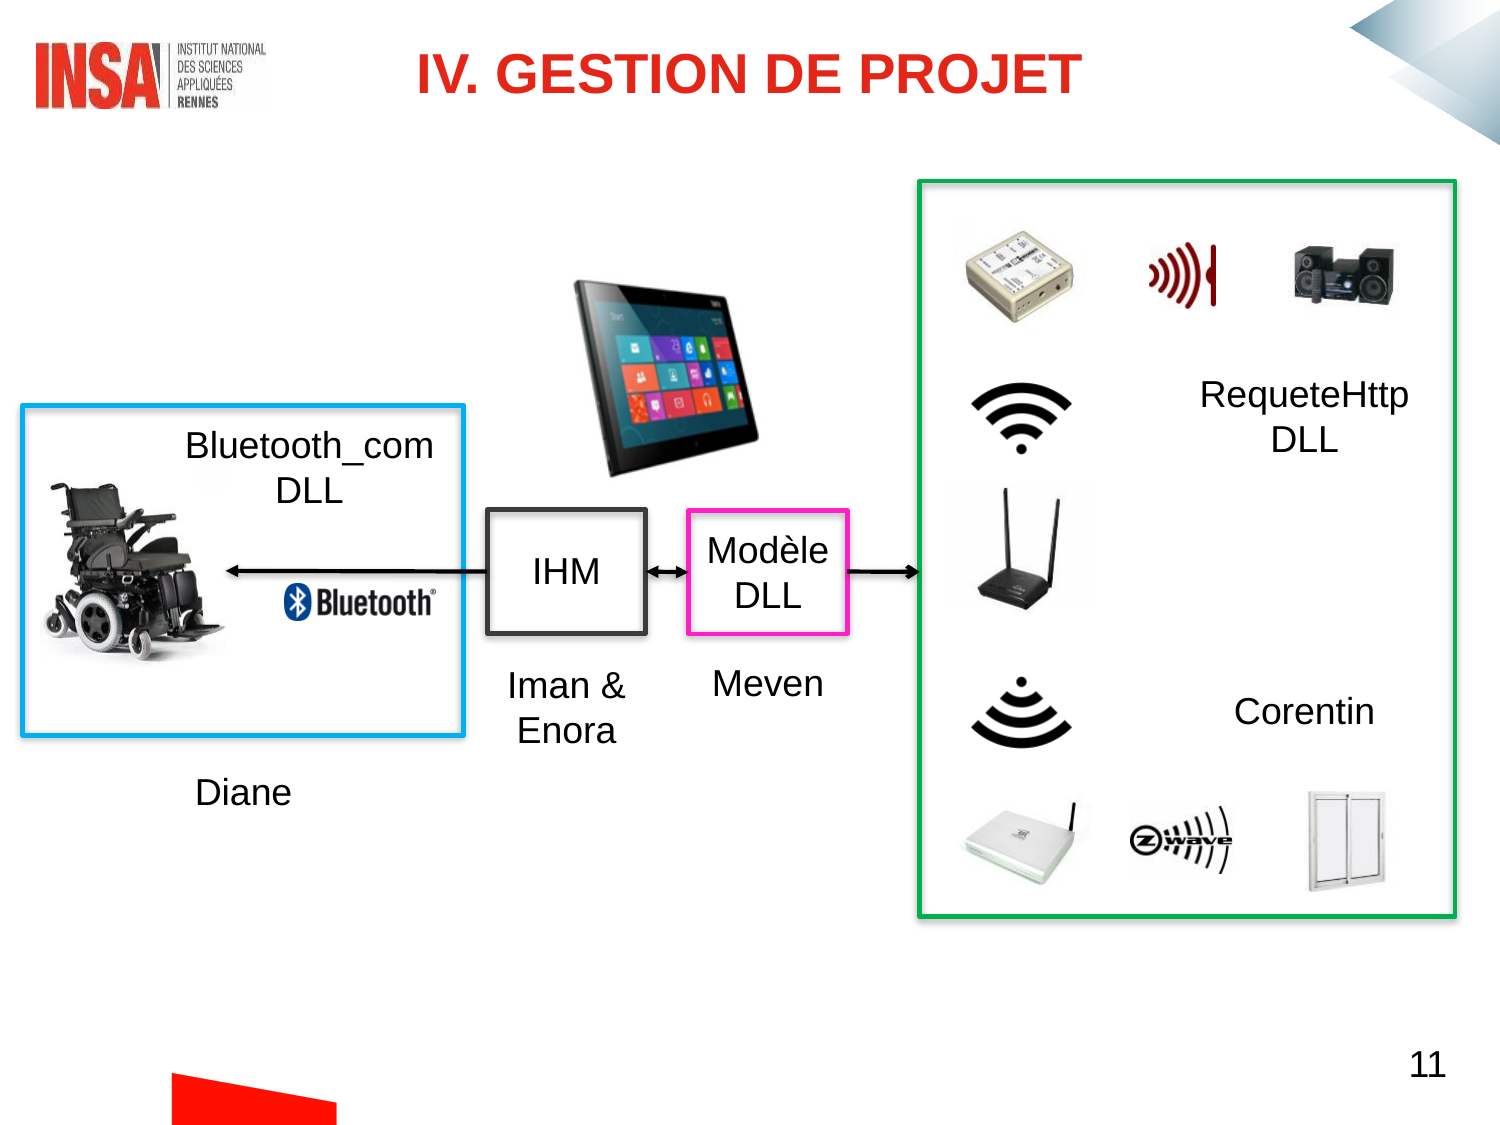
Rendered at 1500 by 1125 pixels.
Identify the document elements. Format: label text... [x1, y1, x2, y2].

picture [1149, 242, 1216, 309]
text_box Iman & Enora [492, 653, 641, 759]
picture [36, 42, 103, 109]
title IV. Gestion de projet [103, 37, 1397, 159]
text_box RequeteHttp DLL [1150, 363, 1459, 468]
text_box [22, 405, 465, 736]
picture [971, 662, 1072, 763]
picture [554, 273, 788, 482]
picture [284, 583, 436, 621]
picture [1287, 234, 1400, 319]
text_box Diane [179, 760, 308, 821]
picture [946, 484, 1092, 614]
text_box [688, 510, 848, 571]
picture [39, 467, 226, 675]
text_box Corentin [1219, 679, 1390, 740]
text_box [919, 180, 1456, 917]
text_box IHM [509, 539, 624, 600]
text_box [486, 509, 647, 634]
picture [946, 772, 1091, 917]
text_box Modèle DLL [691, 518, 845, 624]
text_box 11 [1393, 1032, 1475, 1093]
picture [971, 368, 1072, 470]
text_box Meven [696, 651, 839, 712]
text_box [688, 579, 848, 635]
text_box Bluetooth_com DLL [155, 413, 464, 519]
picture [1296, 790, 1398, 893]
picture [1129, 805, 1236, 874]
picture [954, 220, 1086, 333]
